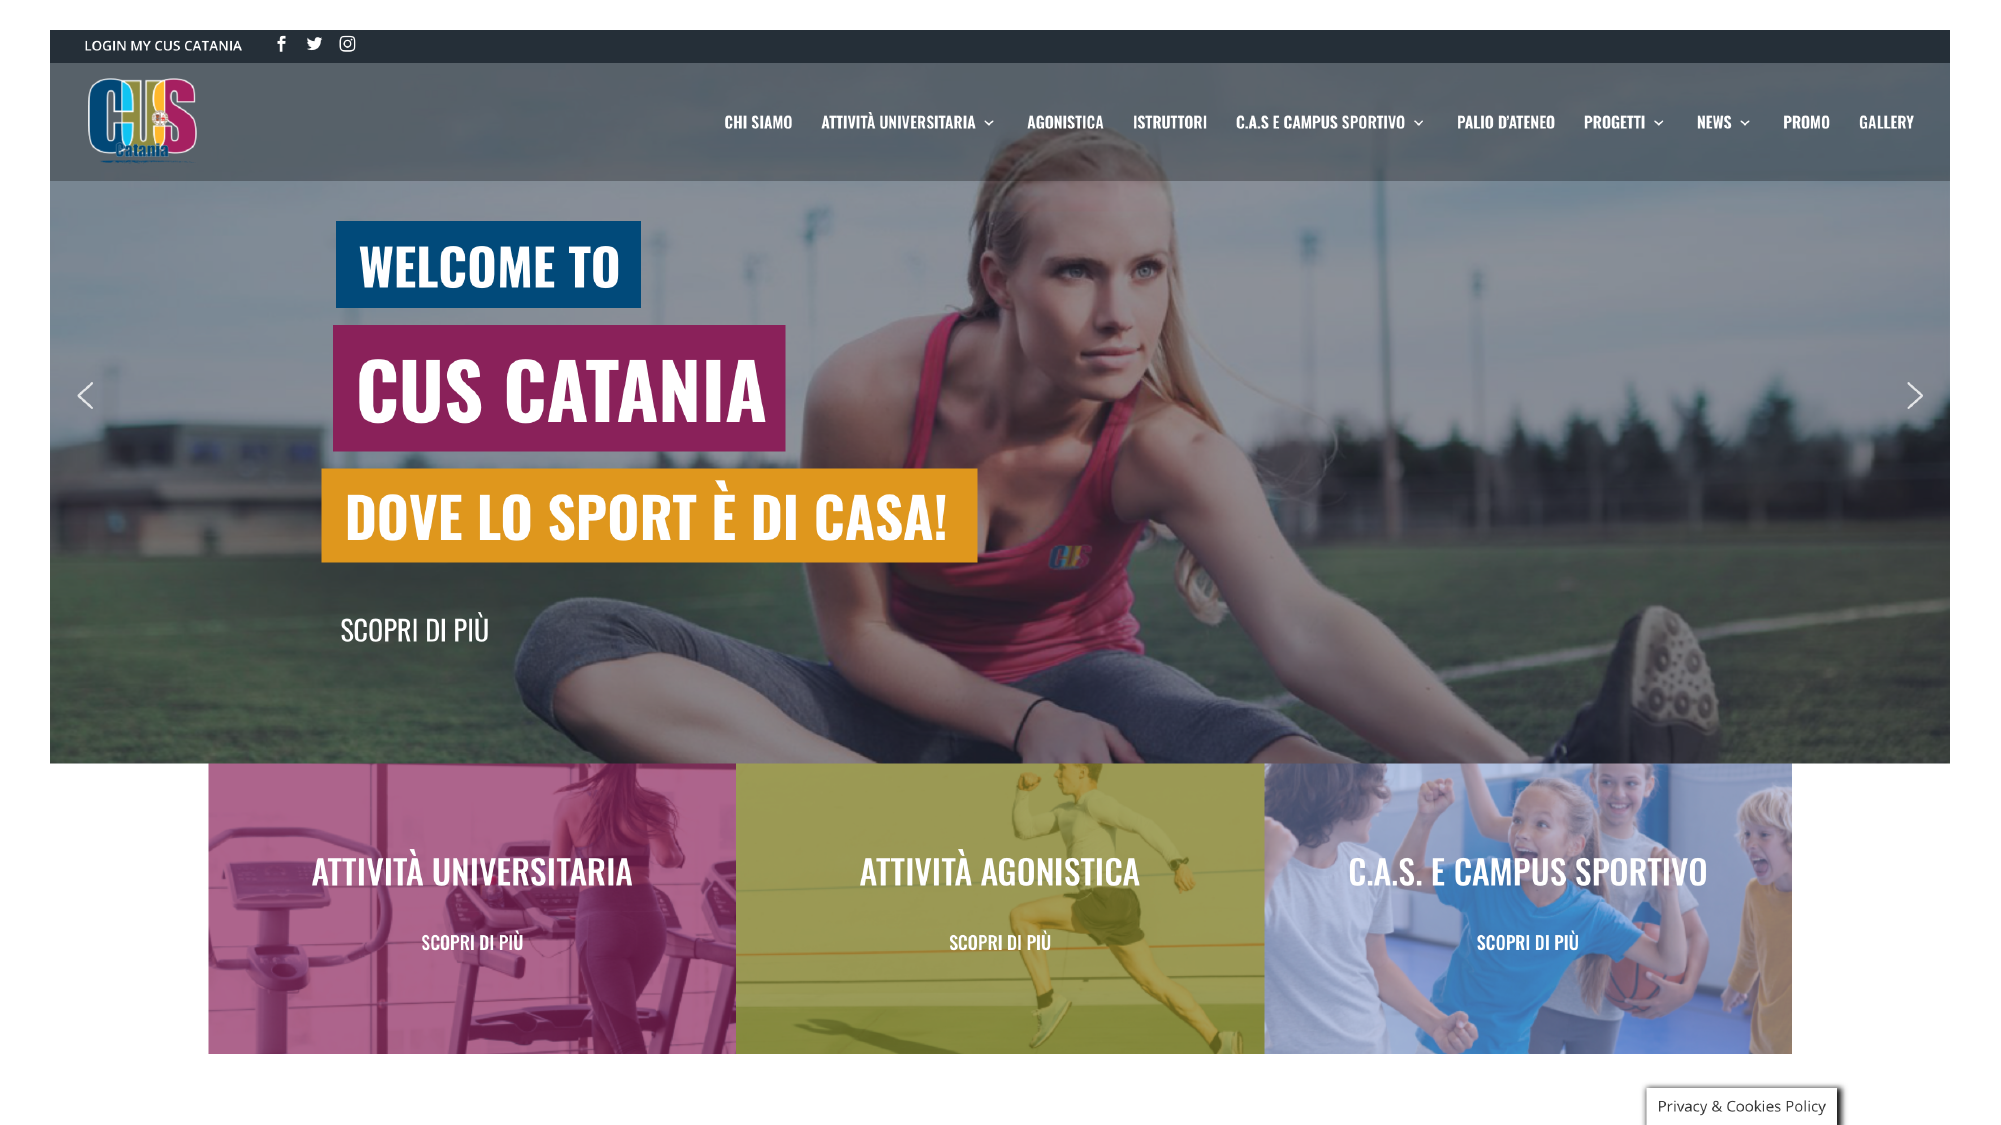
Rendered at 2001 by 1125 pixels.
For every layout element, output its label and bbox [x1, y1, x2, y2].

list [50, 30, 1950, 1125]
